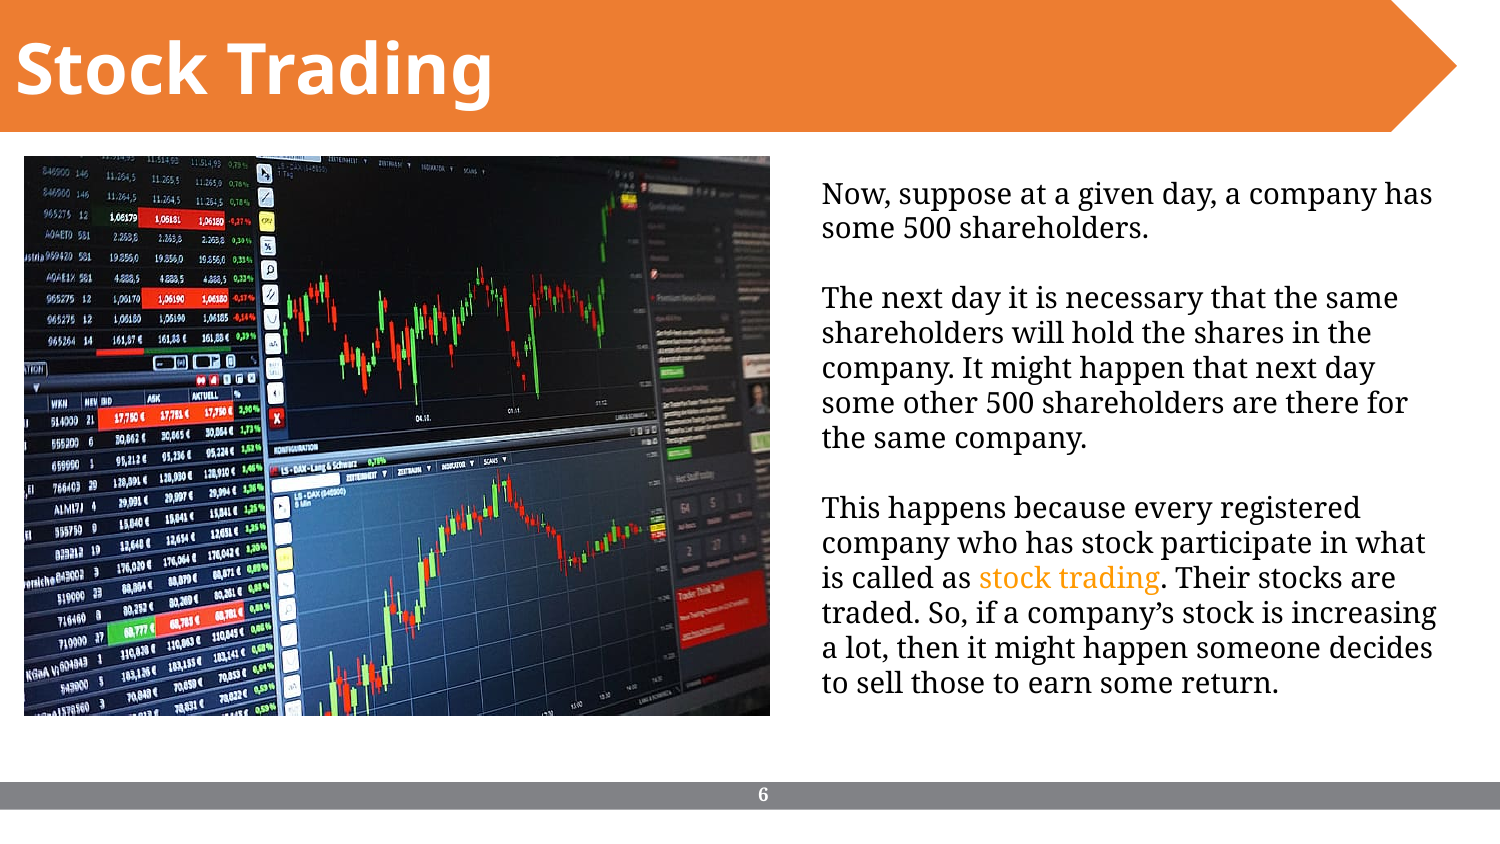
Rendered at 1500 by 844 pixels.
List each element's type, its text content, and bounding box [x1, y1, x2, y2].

picture [24, 156, 771, 716]
text_box Stock Trading [0, 0, 1457, 132]
slide_number ‹#› [716, 770, 784, 821]
text_box Now, suppose at a given day, a company has some 500 shareholders. The next day it is necessary that the same shareholders will hold the shares in the company. It might happen that next day some other 500 shareholders are there for the same company. This happens because every registered company who has stock participate in what is called as stock trading. Their stocks are traded. So, if a company’s stock is increasing a lot, then it might happen someone decides to sell those to earn some return. [806, 159, 1457, 686]
